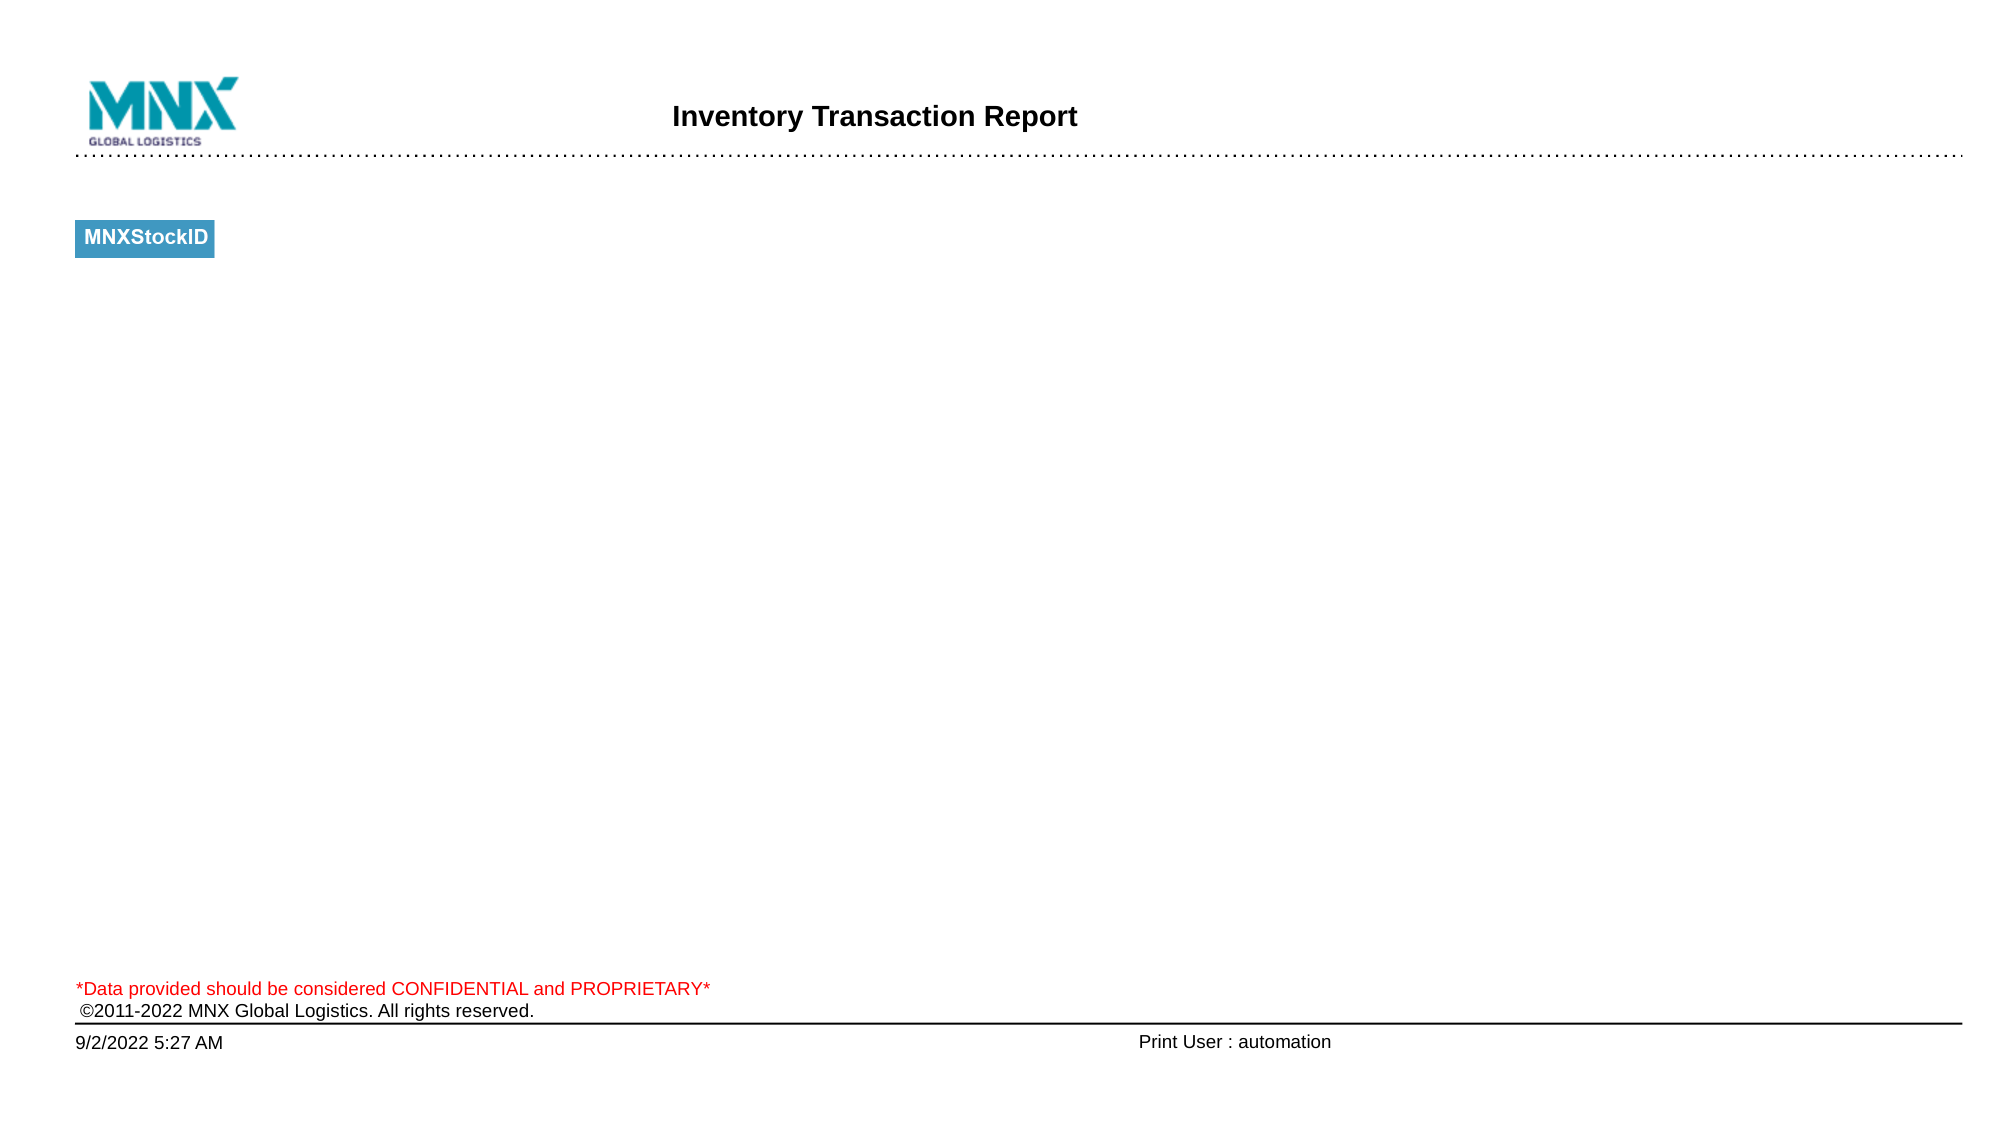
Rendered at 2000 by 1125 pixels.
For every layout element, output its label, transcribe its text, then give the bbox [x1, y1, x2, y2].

picture [75, 74, 286, 148]
text_box Print User : automation [1032, 1029, 1439, 1050]
text_box 9/2/2022 5:27 AM [75, 1030, 374, 1050]
text_box ©2011-2022 MNX Global Logistics. All rights reserved. [75, 998, 1770, 1020]
text_box *Data provided should be considered CONFIDENTIAL and PROPRIETARY* [76, 977, 1771, 999]
picture [74, 219, 215, 296]
text_box Inventory Transaction Report [490, 94, 1260, 137]
